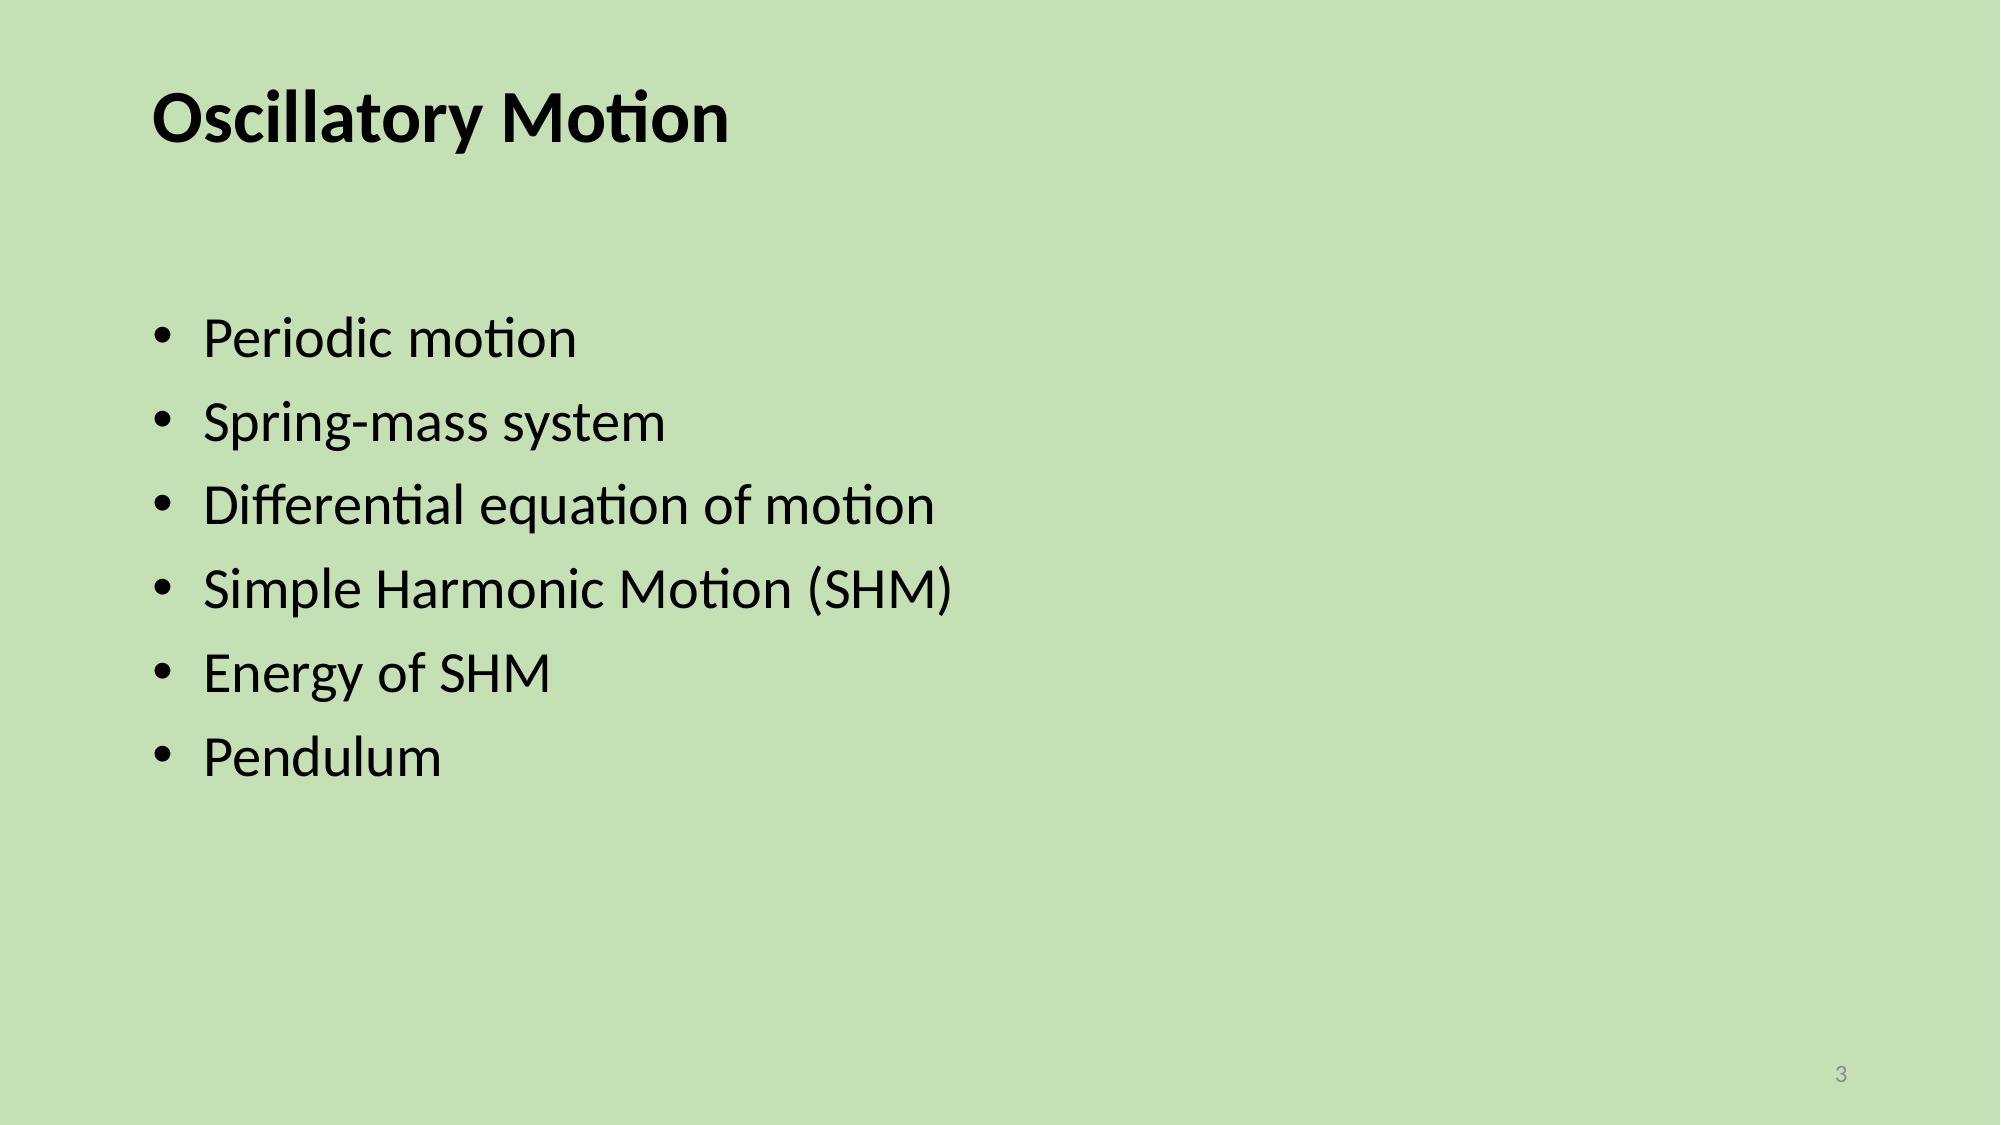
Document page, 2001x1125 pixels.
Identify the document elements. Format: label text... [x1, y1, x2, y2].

list Periodic motion Spring-mass system Differential equation of motion Simple Harmonic Motion (SHM) Energy of SHM Pendulum [137, 299, 1863, 1014]
slide_number 3 [1412, 1042, 1863, 1103]
title Oscillatory Motion [137, 59, 1863, 178]
